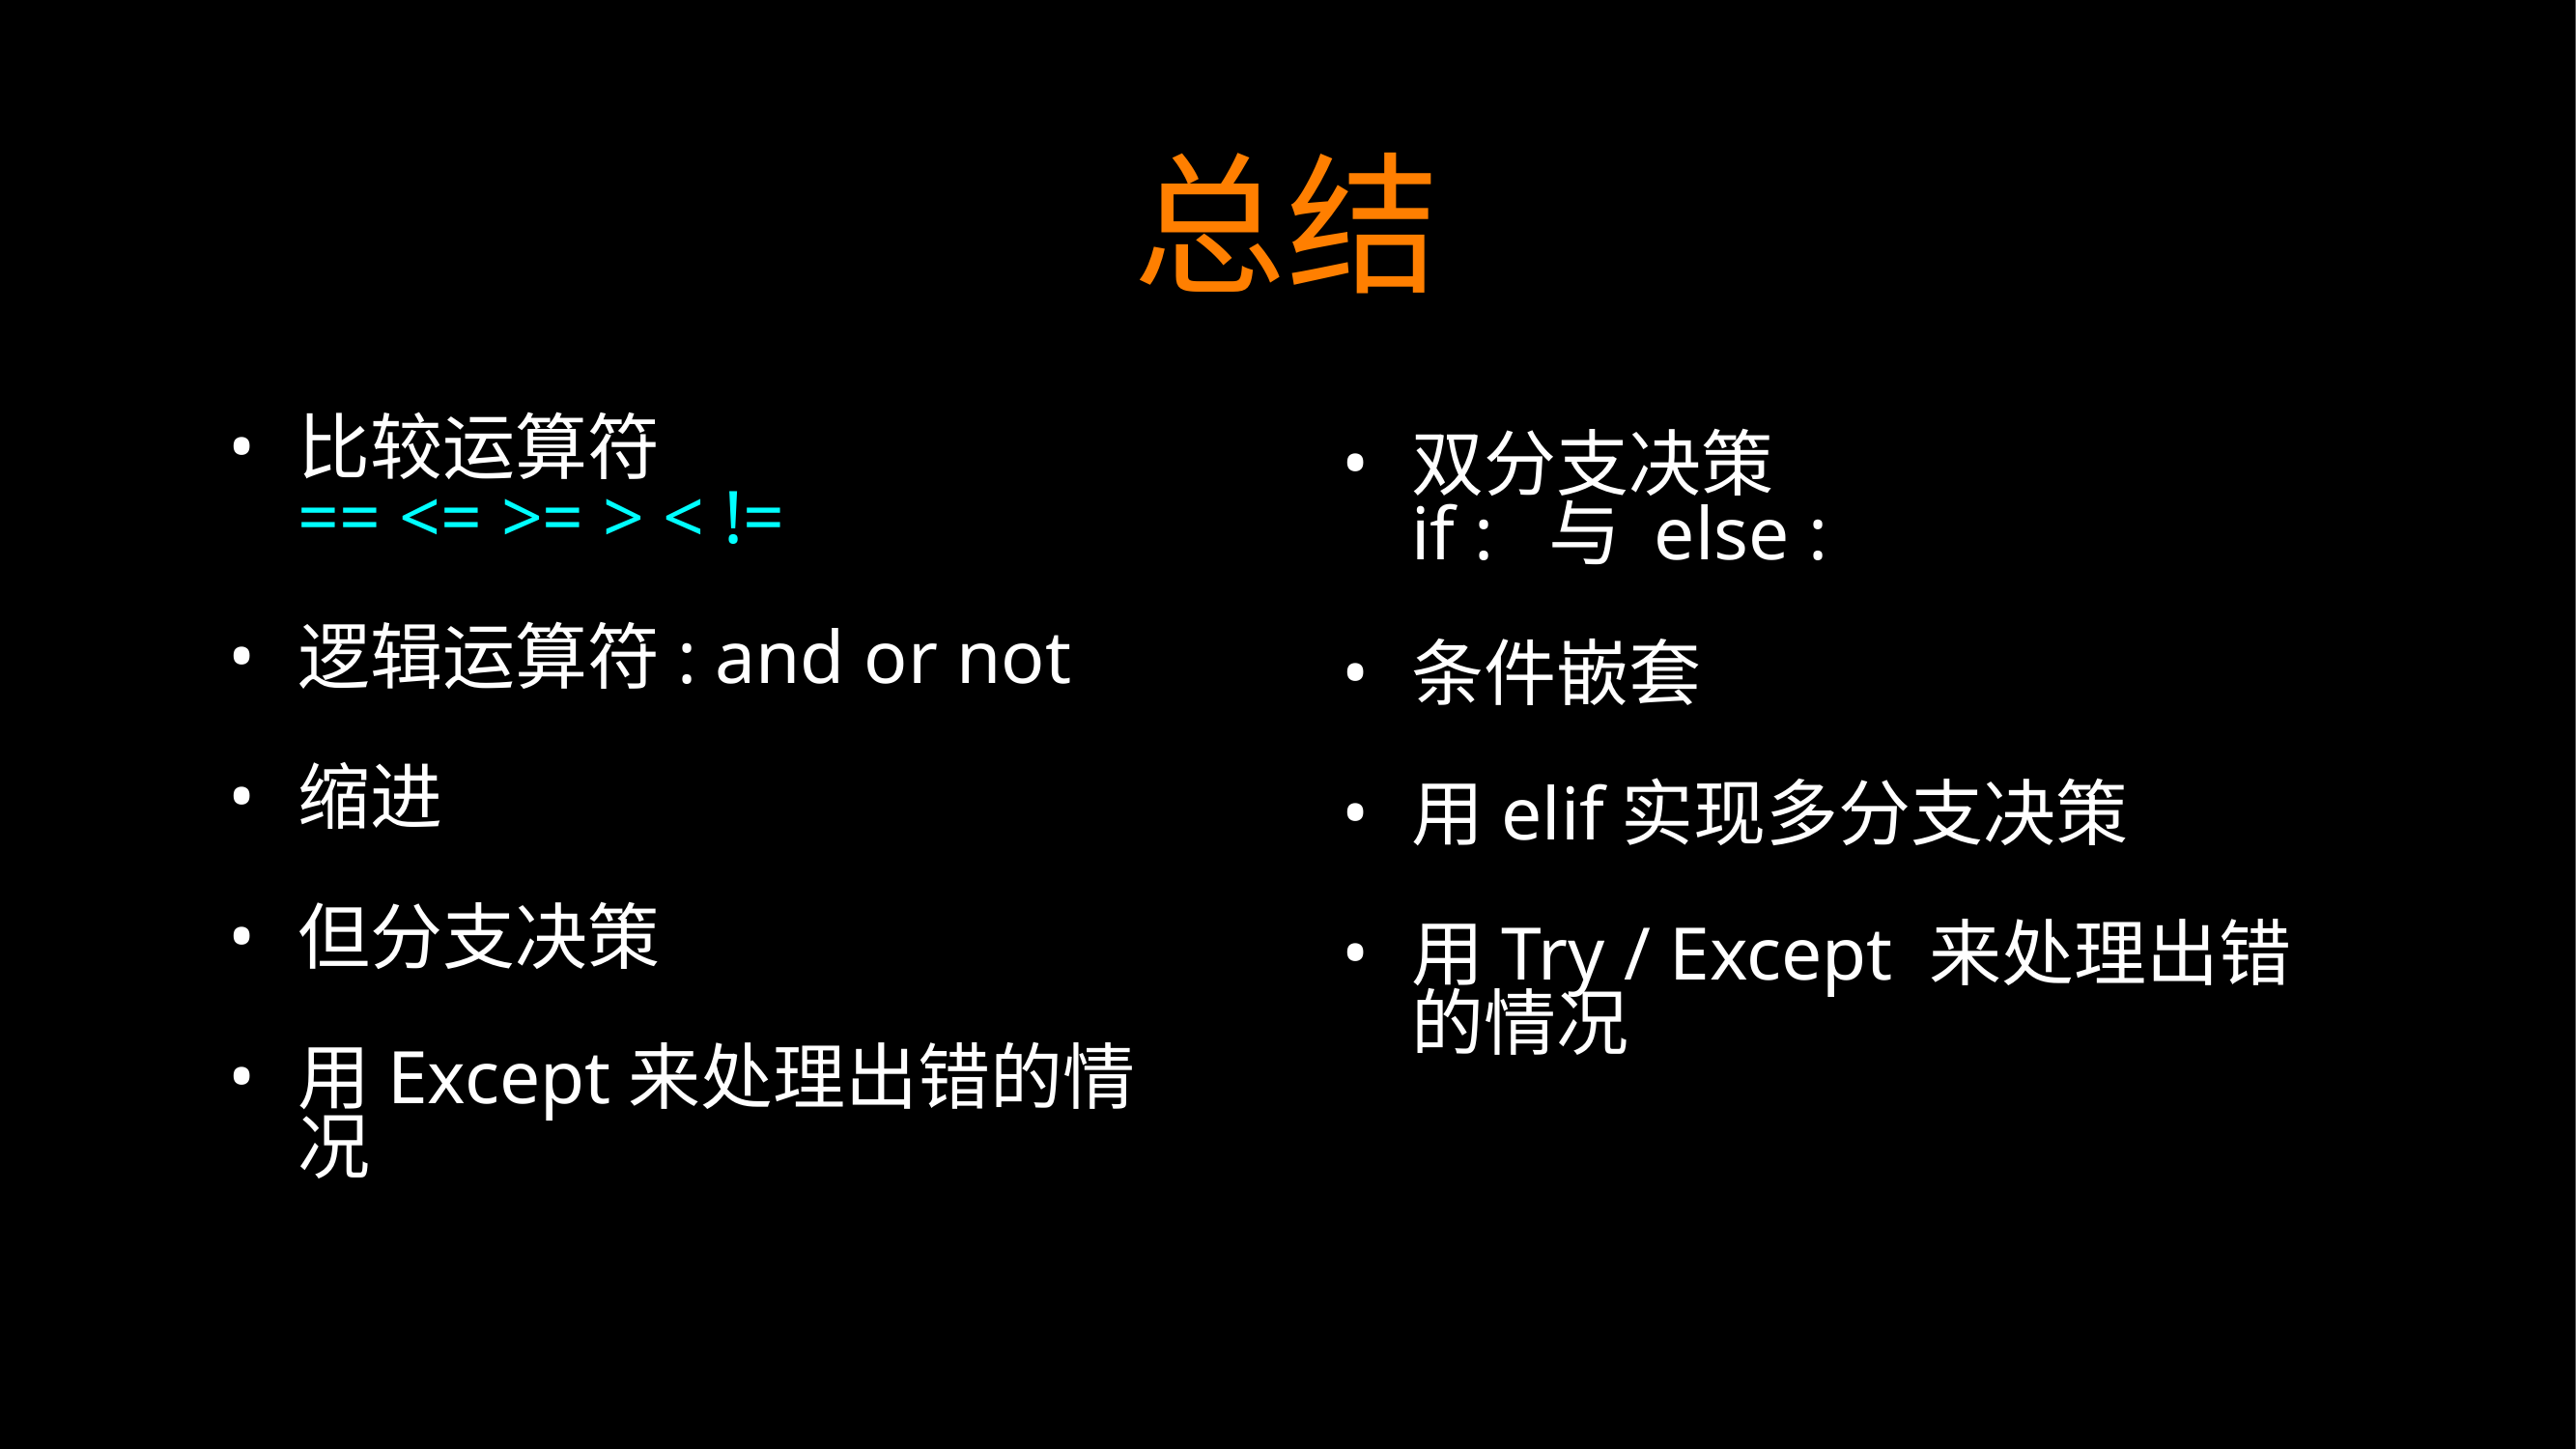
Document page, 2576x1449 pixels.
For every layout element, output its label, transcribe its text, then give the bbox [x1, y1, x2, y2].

list 比较运算符 == <= >= > < != 逻辑运算符: and or not 缩进 但分支决策 用Except来处理出错的情况 [183, 412, 1191, 1317]
title 总结 [183, 38, 2391, 403]
list 双分支决策 if : 与 else : 条件嵌套 用elif实现多分支决策 用Try / Except 来处理出错的情况 [1296, 429, 2306, 1333]
